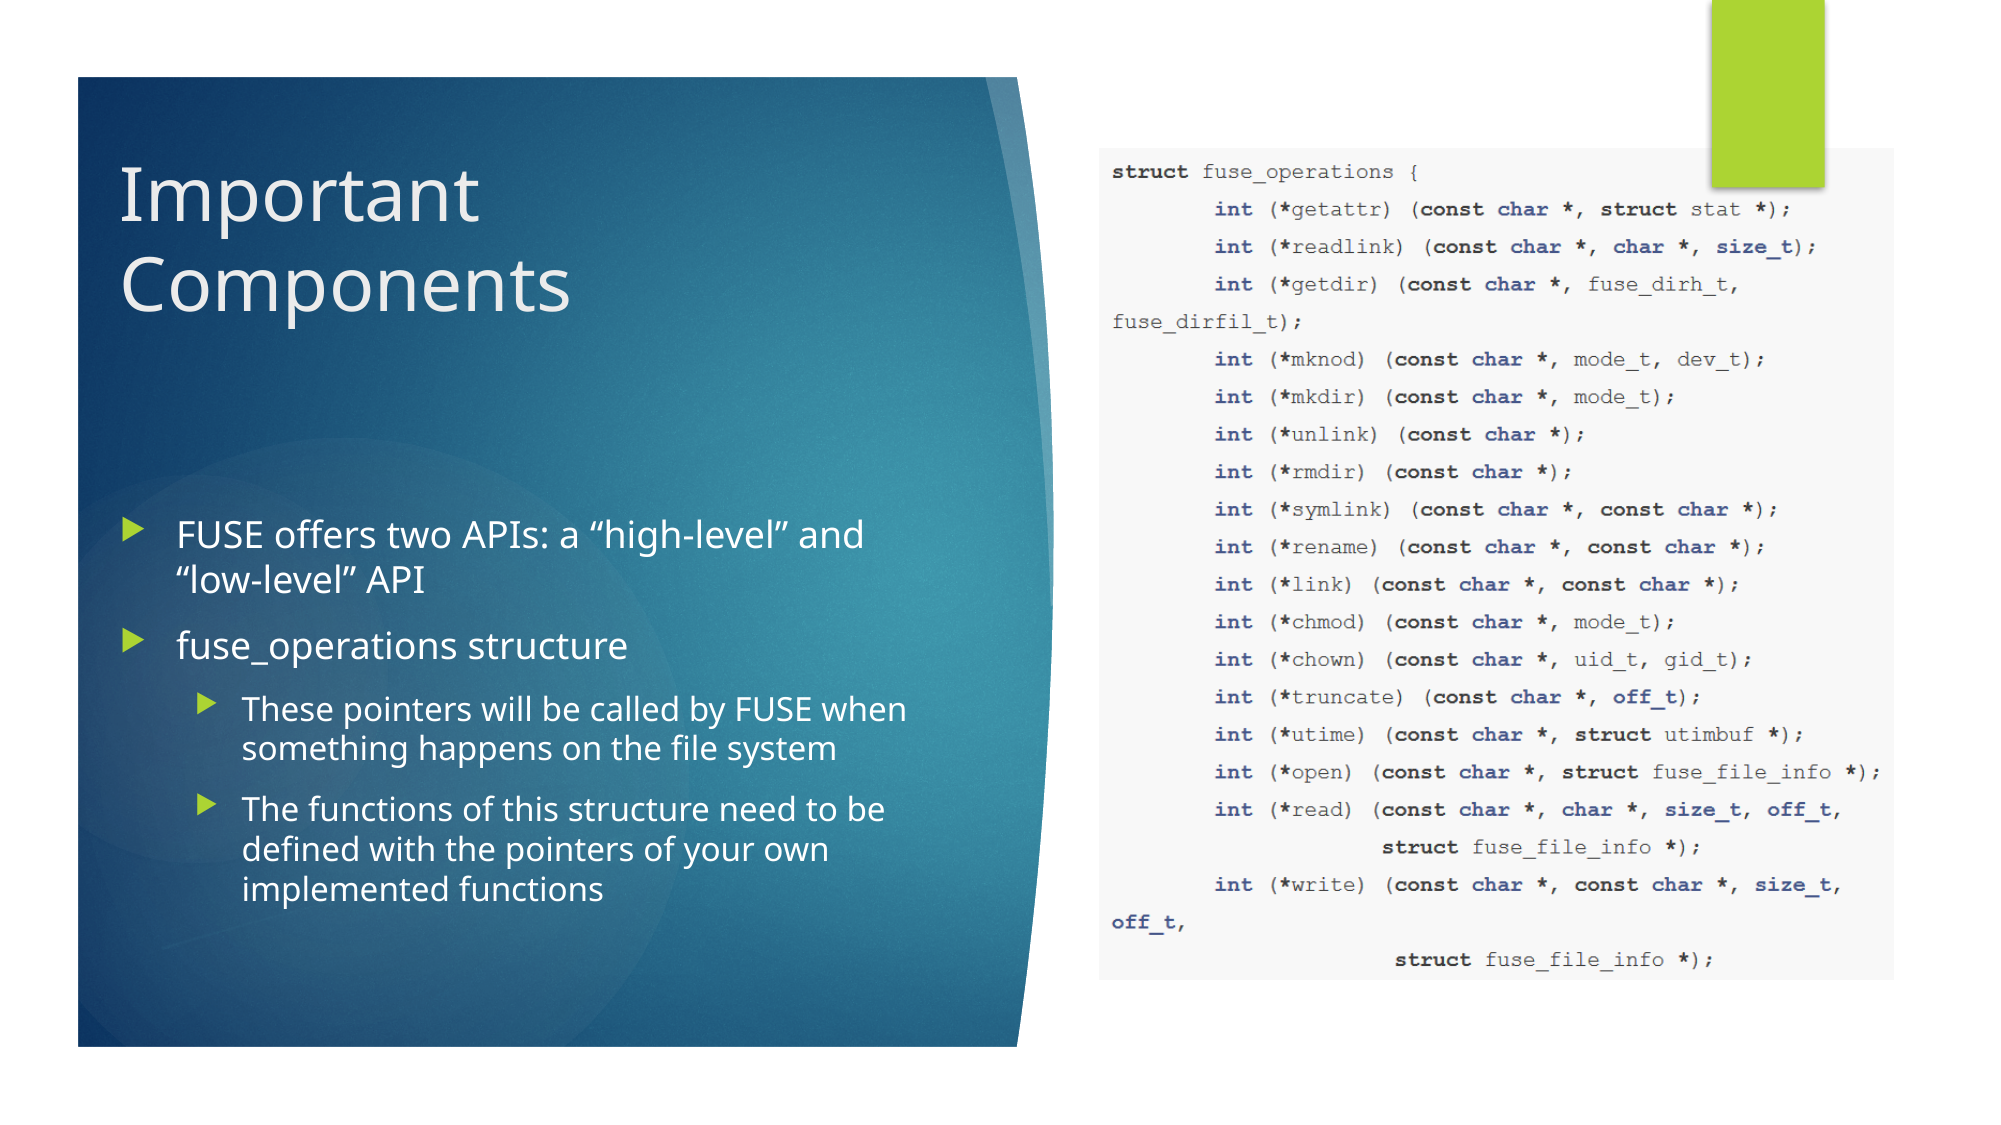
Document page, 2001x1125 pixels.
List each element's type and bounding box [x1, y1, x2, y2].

list [1098, 148, 1894, 980]
text_box [0, 0, 2000, 1125]
